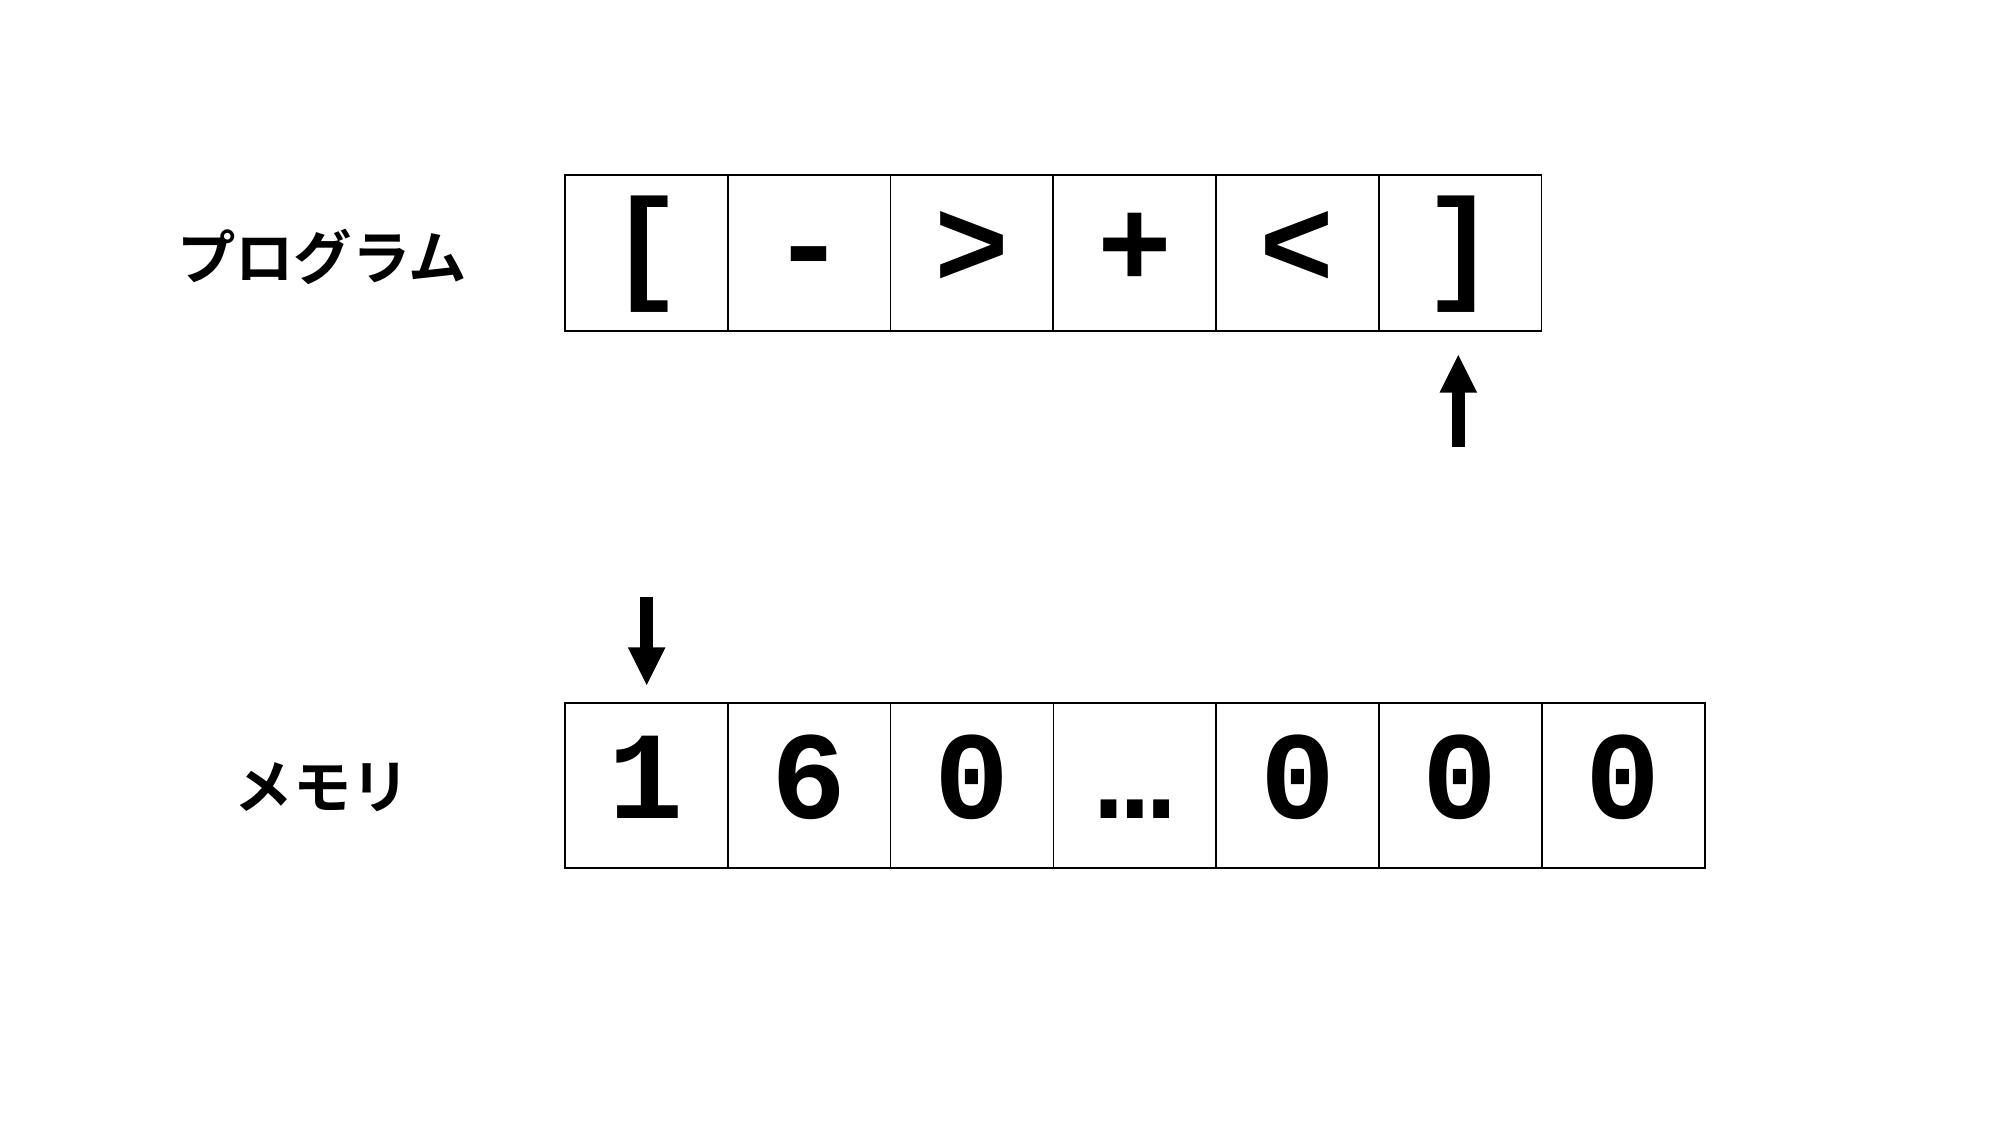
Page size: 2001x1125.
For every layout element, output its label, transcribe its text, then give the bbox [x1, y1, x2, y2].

table_header - [729, 176, 890, 330]
table_header 0 [1543, 704, 1704, 867]
table_header + [1054, 176, 1215, 330]
table_header ] [1380, 176, 1541, 330]
table_header 0 [1380, 704, 1541, 867]
text_box メモリ [220, 742, 425, 828]
table_header [ [566, 176, 727, 330]
table_header < [1217, 176, 1378, 330]
table_header 0 [891, 704, 1053, 867]
table_header 1 [566, 704, 727, 867]
text_box プログラム [162, 214, 482, 299]
table_header 0 [1217, 704, 1378, 867]
table_header > [891, 176, 1052, 330]
table_header 6 [729, 704, 890, 867]
table_header … [1054, 704, 1215, 867]
